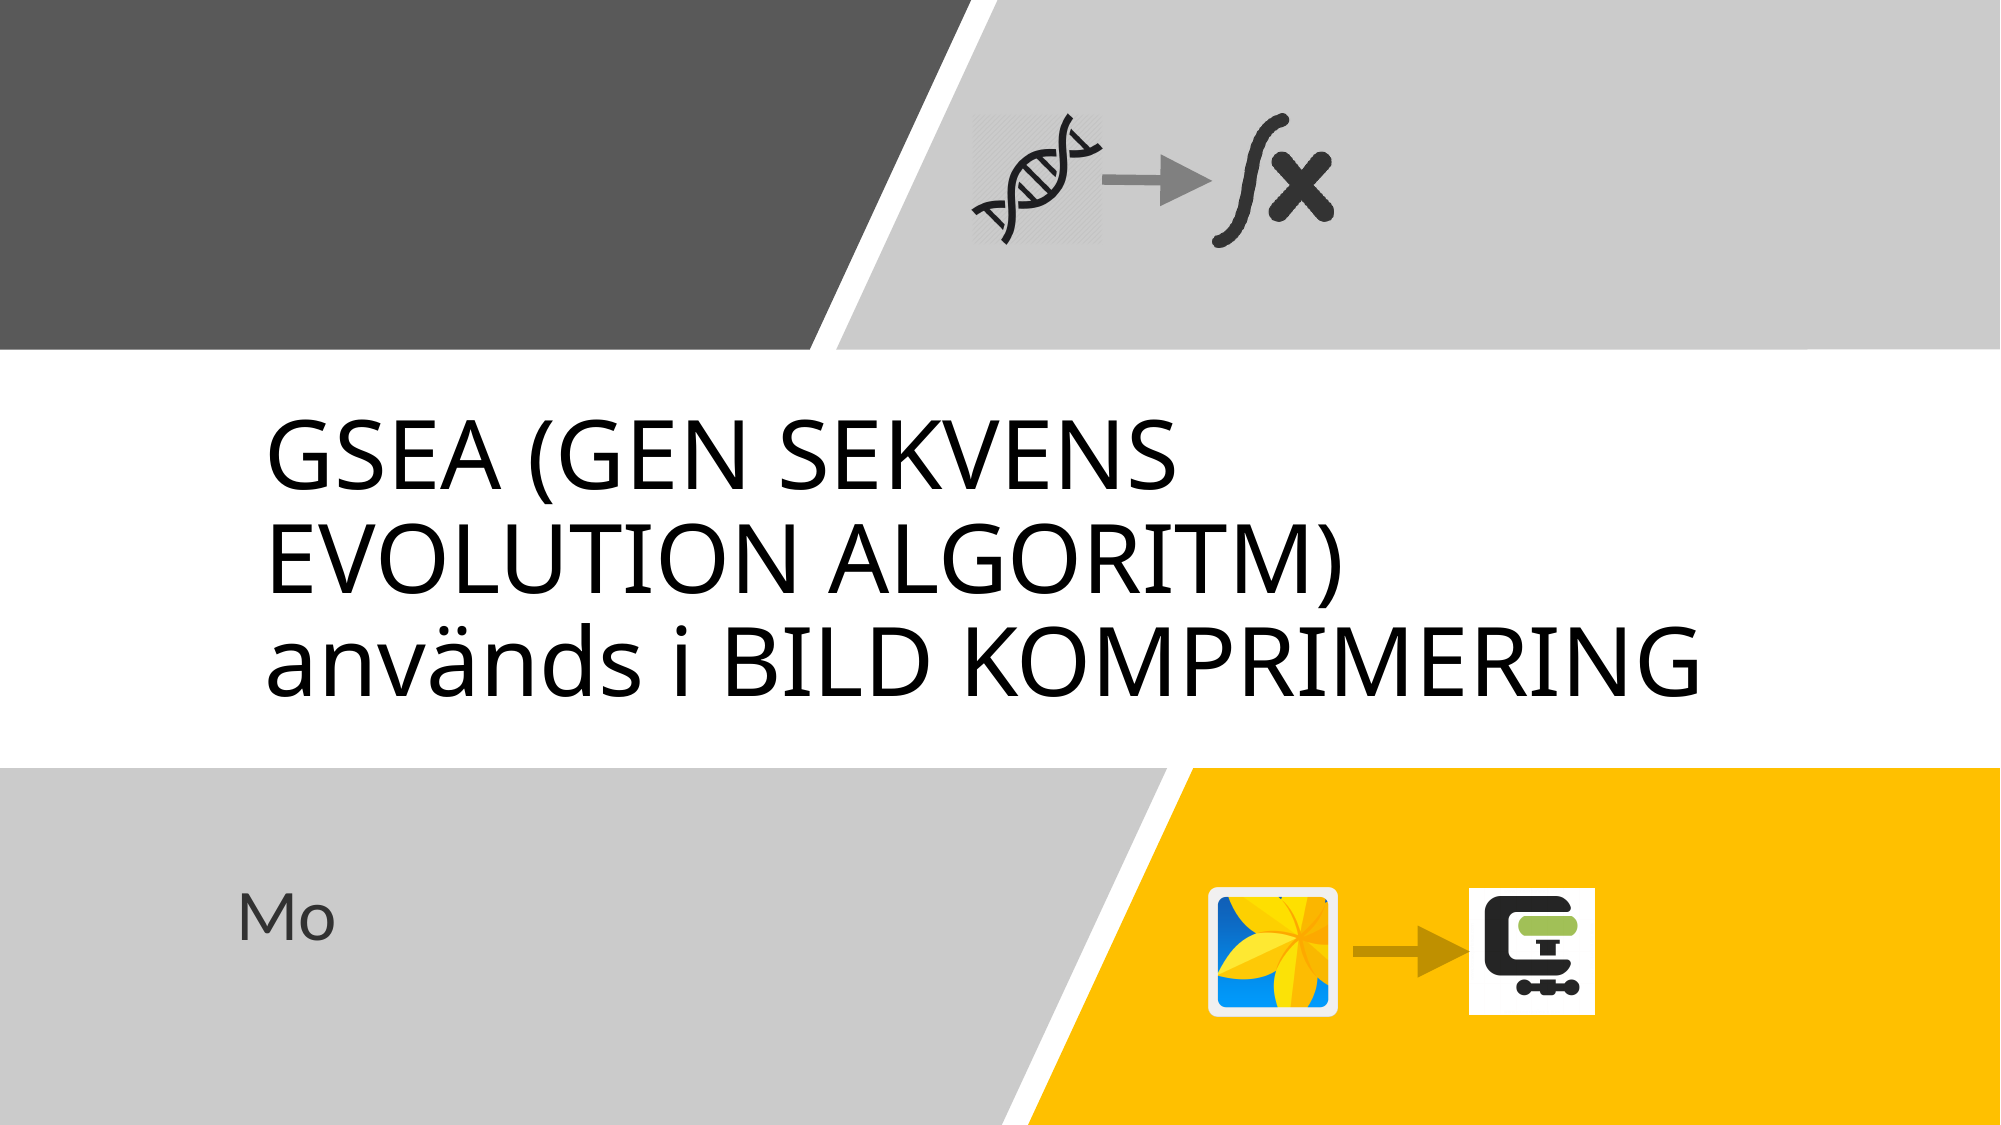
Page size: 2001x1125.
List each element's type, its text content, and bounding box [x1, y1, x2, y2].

picture [971, 113, 1103, 246]
text_box [1007, 767, 1192, 1125]
title GSEA (GEN SEKVENS EVOLUTION ALGORITM) används i BILD KOMPRIMERING [249, 368, 1750, 726]
picture [1192, 870, 1354, 1033]
text_box [0, 767, 1169, 1125]
picture [1469, 888, 1595, 1015]
text_box [834, 0, 2000, 351]
text_box [0, 0, 973, 351]
text_box [1026, 767, 2000, 1125]
picture [1212, 113, 1334, 248]
